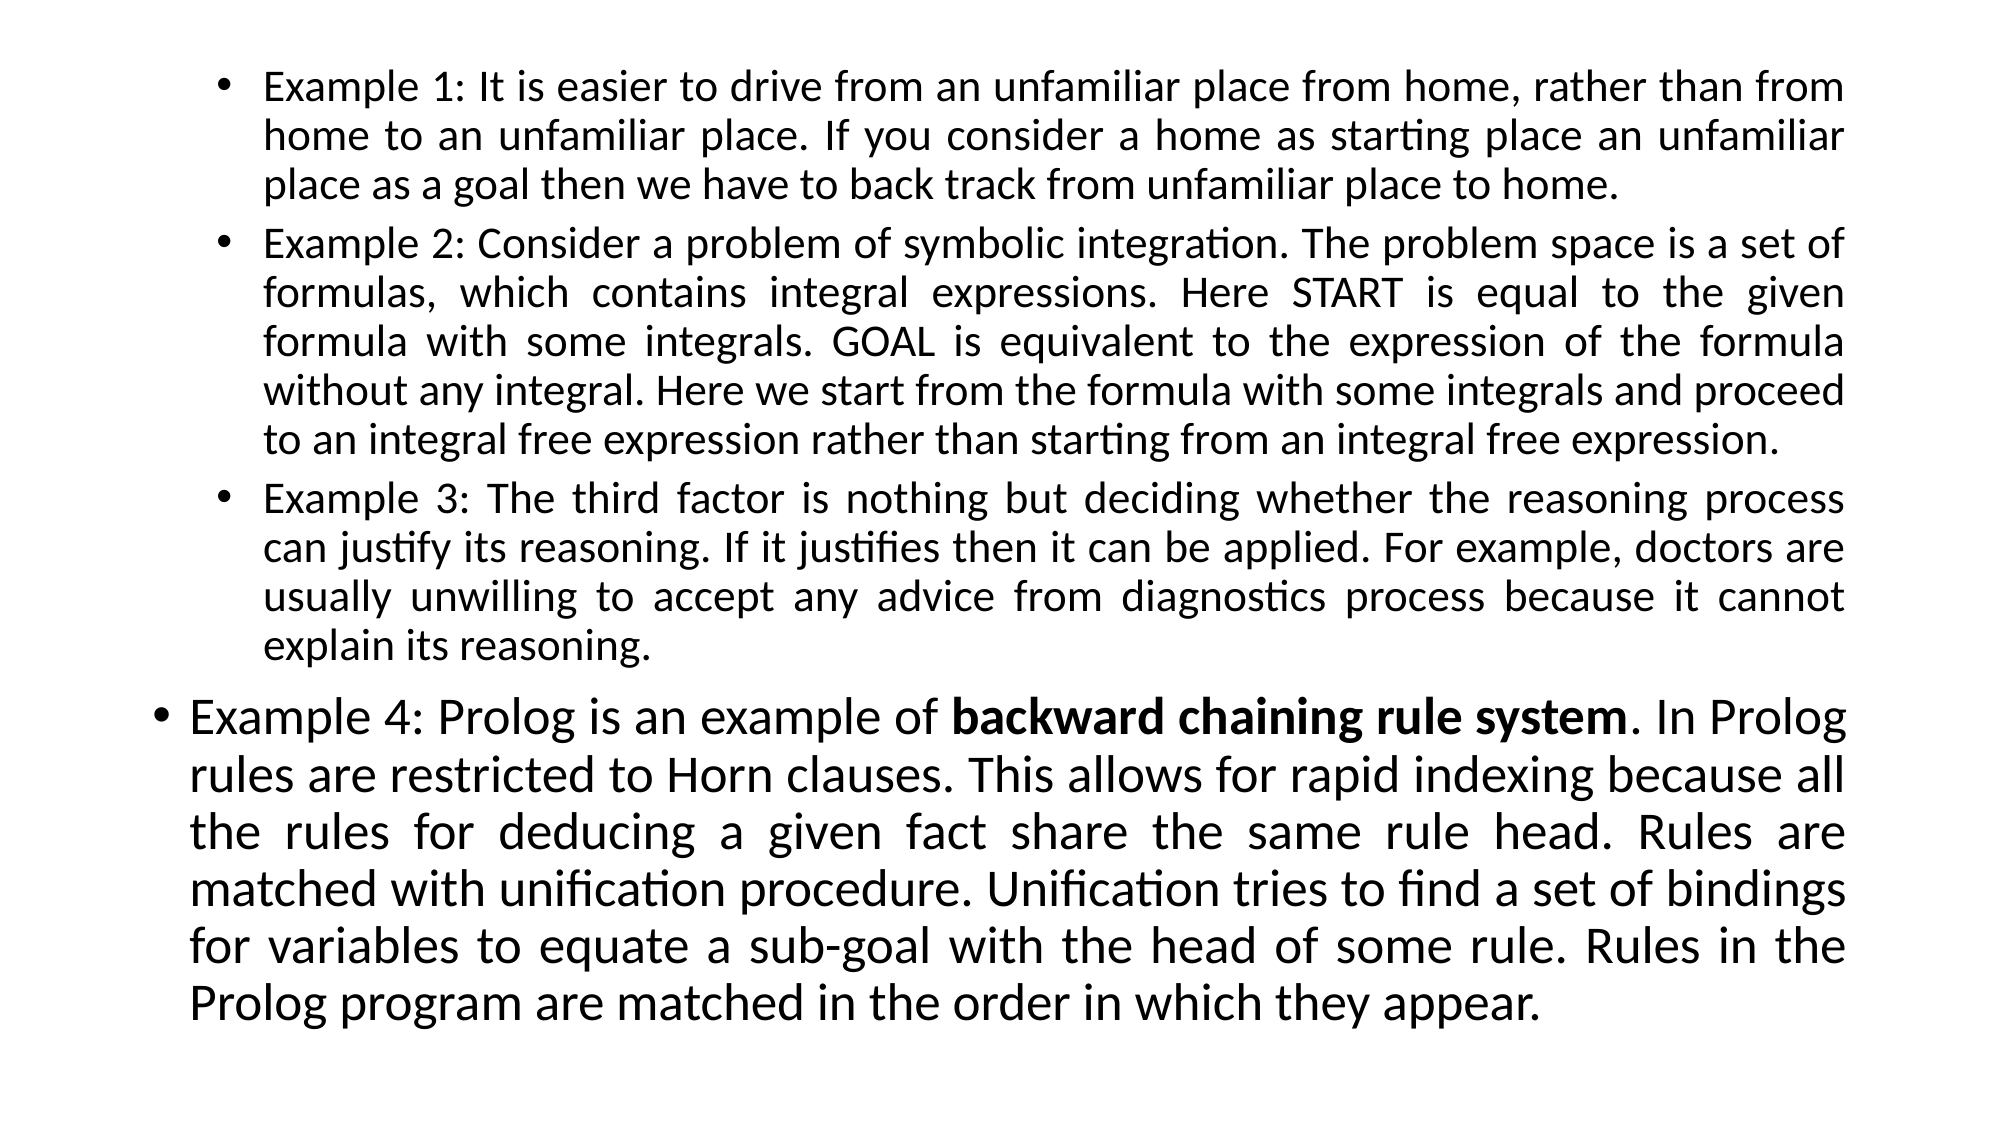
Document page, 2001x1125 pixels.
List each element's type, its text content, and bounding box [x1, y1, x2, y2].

list Example 1: It is easier to drive from an unfamiliar place from home, rather than from home to an unfamiliar place. If you consider a home as starting place an unfamiliar place as a goal then we have to back track from unfamiliar place to home. Example 2: Consider a problem of symbolic integration. The problem space is a set of formulas, which contains integral expressions. Here START is equal to the given formula with some integrals. GOAL is equivalent to the expression of the formula without any integral. Here we start from the formula with some integrals and proceed to an integral free expression rather than starting from an integral free expression. Example 3: The third factor is nothing but deciding whether the reasoning process can justify its reasoning. If it justifies then it can be applied. For example, doctors are usually unwilling to accept any advice from diagnostics process because it cannot explain its reasoning. Example 4: Prolog is an example of backward chaining rule system. In Prolog rules are restricted to Horn clauses. This allows for rapid indexing because all the rules for deducing a given fact share the same rule head. Rules are matched with unification procedure. Unification tries to find a set of bindings for variables to equate a sub-goal with the head of some rule. Rules in the Prolog program are matched in the order in which they appear. [137, 54, 1863, 1086]
